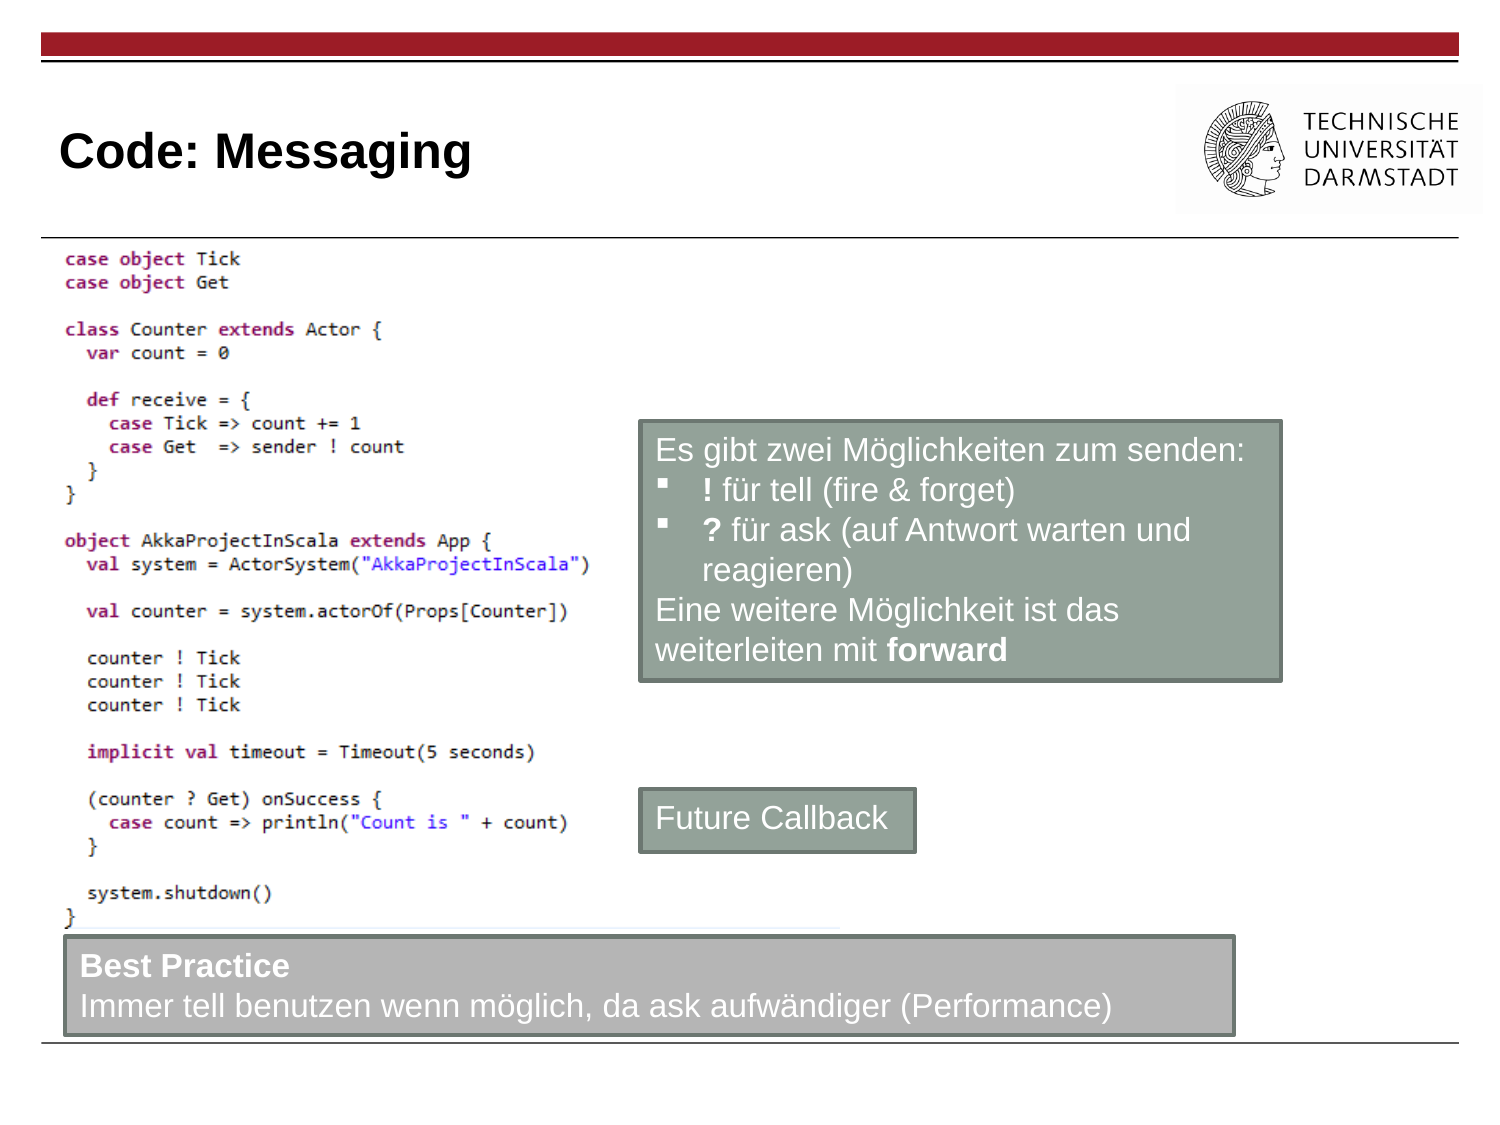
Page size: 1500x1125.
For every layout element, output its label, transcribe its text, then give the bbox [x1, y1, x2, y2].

text_box Future Callback [843, 787, 917, 854]
text_box [25, 0, 1276, 142]
picture [62, 245, 840, 929]
text_box Es gibt zwei Möglichkeiten zum senden: ! für tell (fire & forget) ? für ask (auf Antwort warten und reagieren) Eine weitere Möglichkeit ist das weiterleiten mit forward [843, 419, 1283, 683]
text_box Best Practice Immer tell benutzen wenn möglich, da ask aufwändiger (Performance) [63, 934, 1236, 1037]
text_box [25, 0, 1500, 854]
